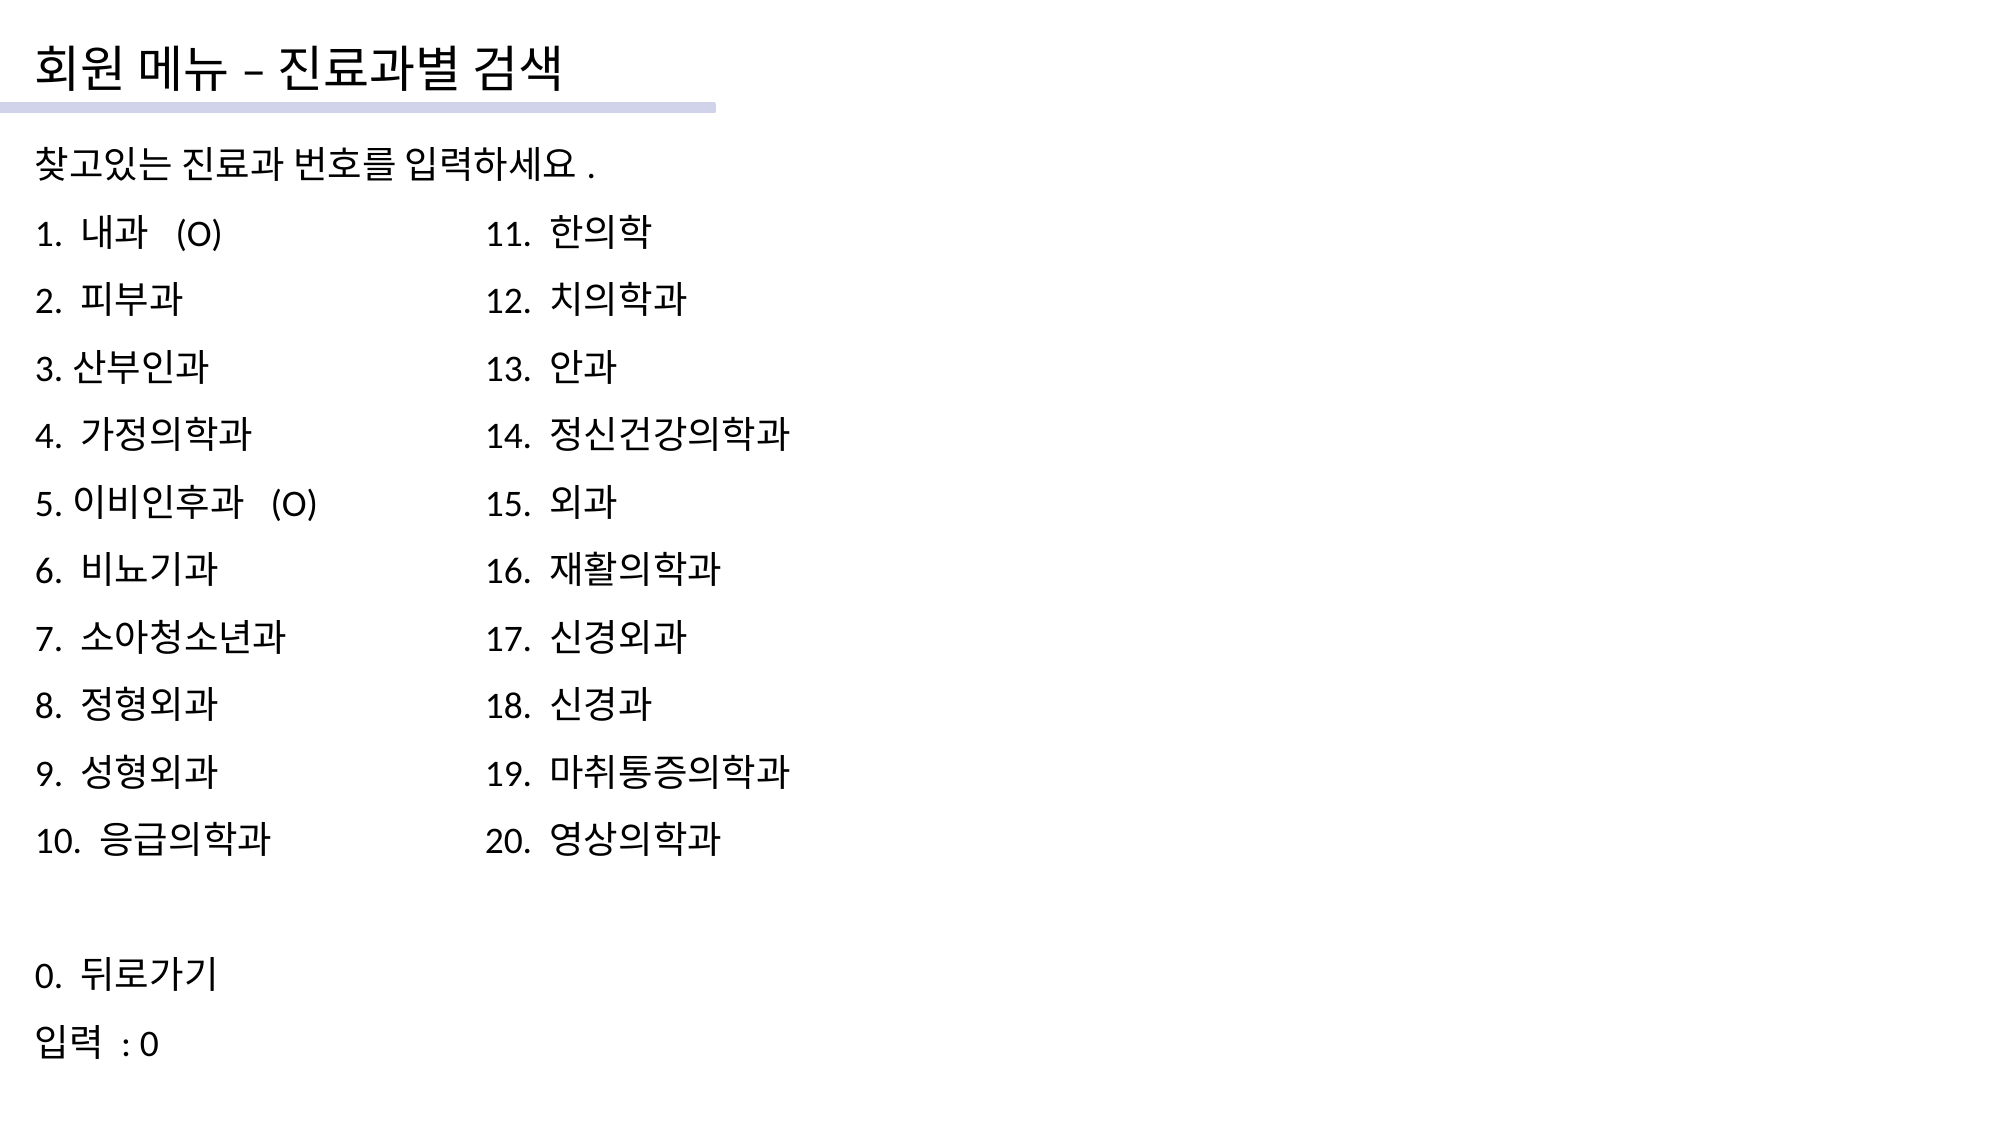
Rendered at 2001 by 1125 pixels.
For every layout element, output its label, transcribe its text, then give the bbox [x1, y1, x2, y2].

text_box 회원 메뉴 – 진료과별 검색 [19, 31, 981, 110]
text_box [0, 103, 715, 111]
text_box 찾고있는 진료과 번호를 입력하세요. 1. 내과 (O) 11. 한의학 2. 피부과 12. 치의학과 3.산부인과 13. 안과 4. 가정의학과 14. 정신건강의학과 5.이비인후과 (O) 15. 외과 6. 비뇨기과 16. 재활의학과 7. 소아청소년과 17. 신경외과 8. 정형외과 18. 신경과 9. 성형외과 19. 마취통증의학과 10. 응급의학과 20. 영상의학과 0. 뒤로가기 입력 : 0 [19, 110, 1069, 1125]
